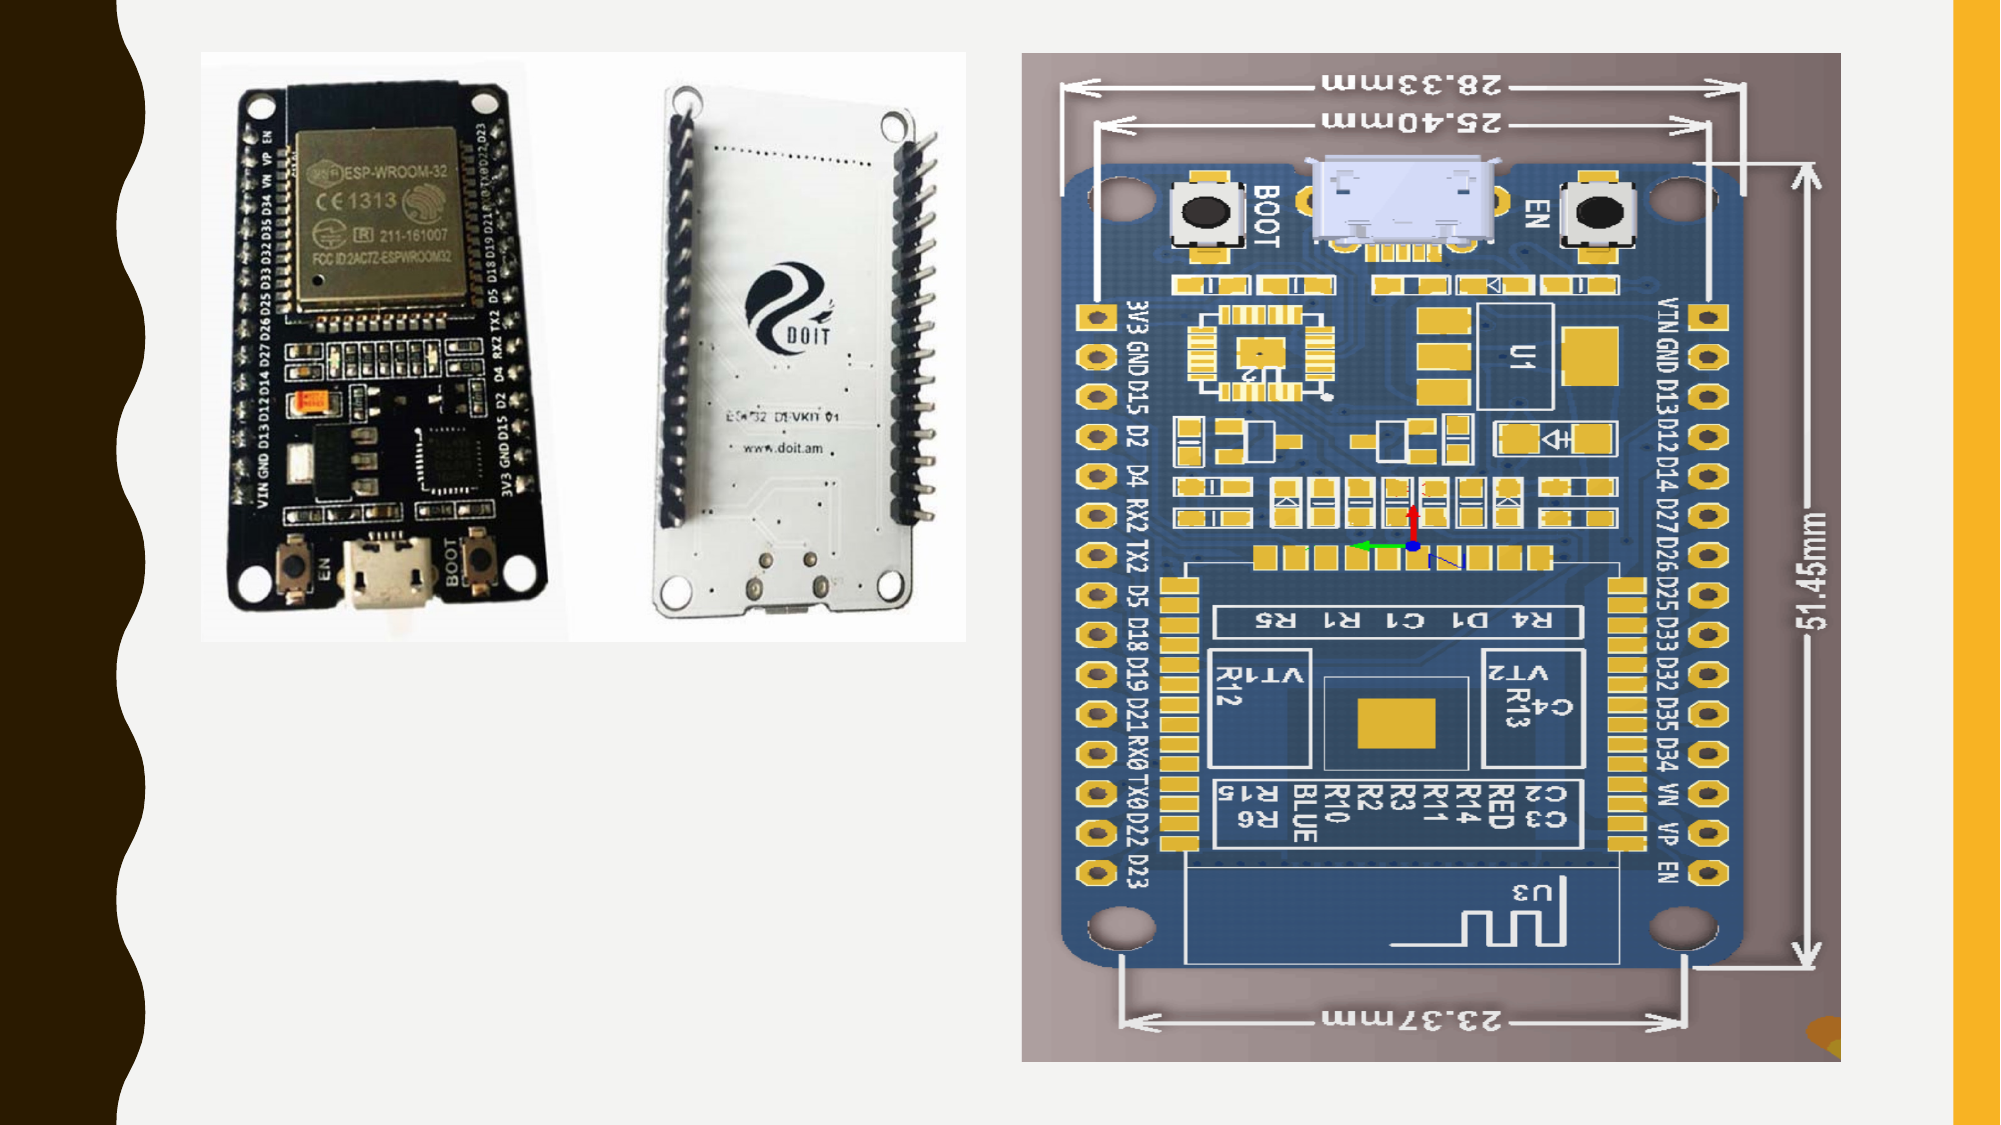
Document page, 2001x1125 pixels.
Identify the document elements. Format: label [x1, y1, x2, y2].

picture [926, 53, 1936, 1062]
list [201, 52, 966, 642]
